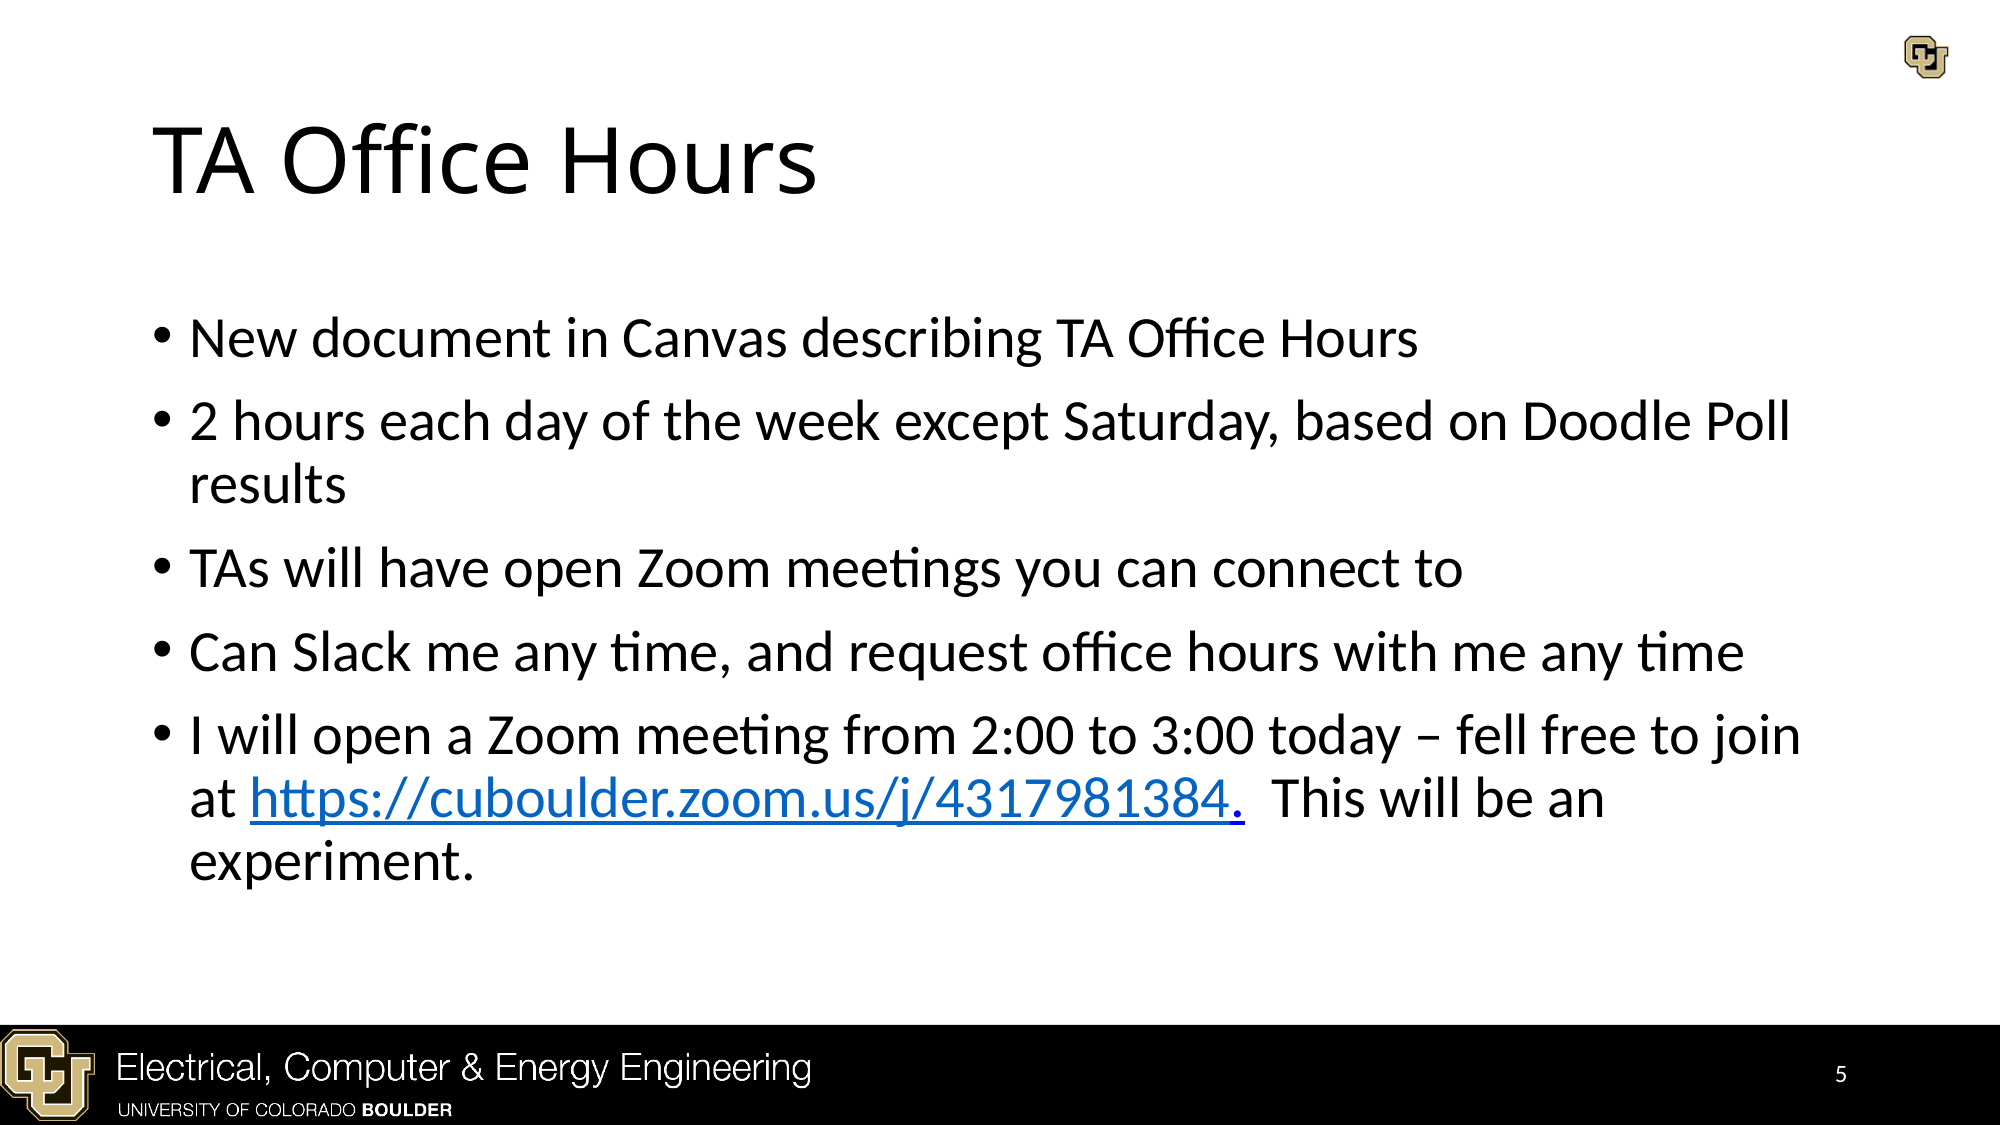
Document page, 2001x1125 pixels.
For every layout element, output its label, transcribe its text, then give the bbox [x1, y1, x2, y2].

list New document in Canvas describing TA Office Hours 2 hours each day of the week except Saturday, based on Doodle Poll results TAs will have open Zoom meetings you can connect to Can Slack me any time, and request office hours with me any time I will open a Zoom meeting from 2:00 to 3:00 today – fell free to join at https://cuboulder.zoom.us/j/4317981384. This will be an experiment. [137, 299, 1863, 1014]
picture [1899, 32, 1958, 87]
title TA Office Hours [137, 55, 1863, 274]
slide_number 5 [1412, 1042, 1863, 1103]
footer [0, 1024, 2000, 1125]
picture [0, 1029, 810, 1121]
